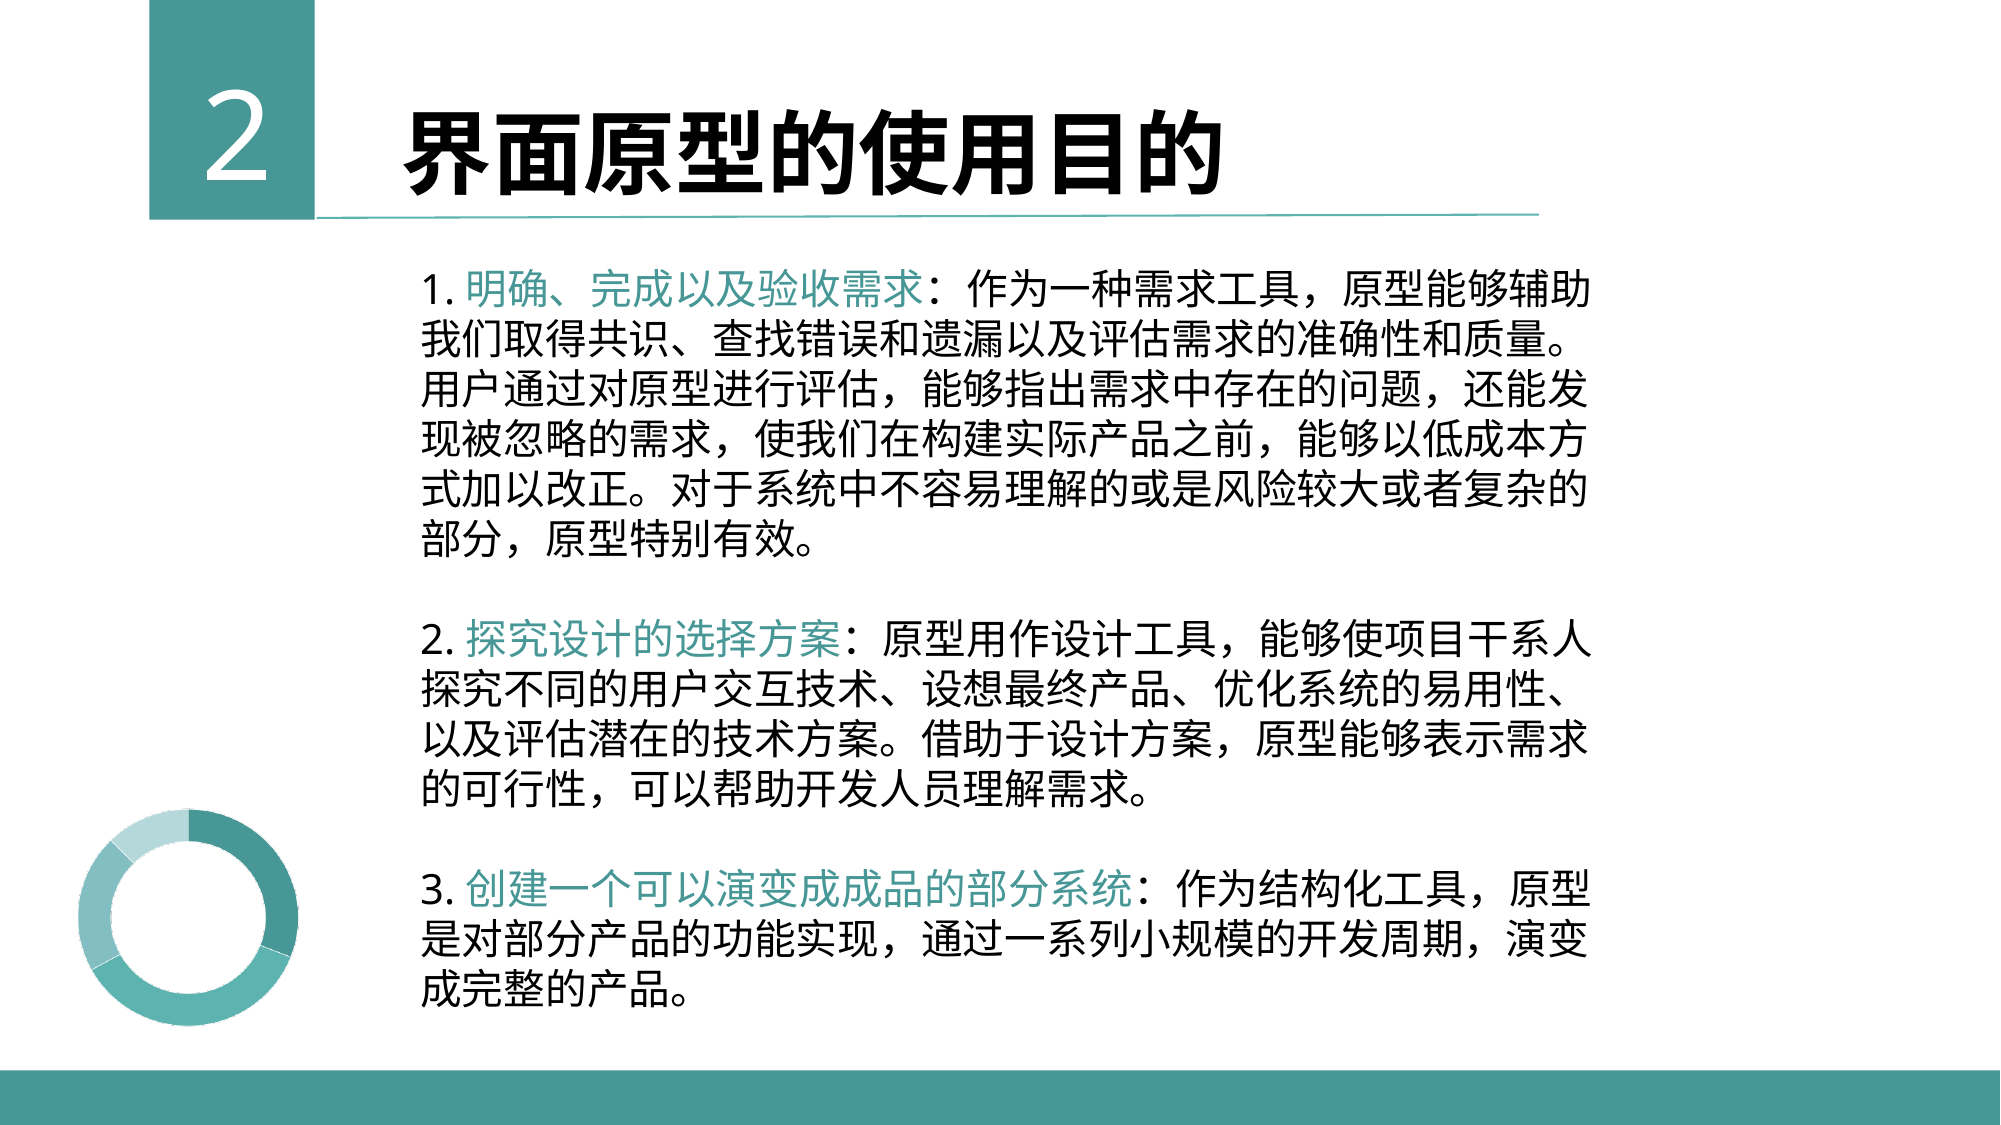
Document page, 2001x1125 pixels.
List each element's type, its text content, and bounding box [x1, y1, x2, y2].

text_box [149, 0, 315, 220]
text_box 界面原型的使用目的 [385, 88, 1426, 214]
text_box 2 [154, 48, 320, 213]
text_box 1.明确、完成以及验收需求：作为一种需求工具，原型能够辅助我们取得共识、查找错误和遗漏以及评估需求的准确性和质量。用户通过对原型进行评估，能够指出需求中存在的问题，还能发现被忽略的需求，使我们在构建实际产品之前，能够以低成本方式加以改正。对于系统中不容易理解的或是风险较大或者复杂的部分，原型特别有效。 2.探究设计的选择方案：原型用作设计工具，能够使项目干系人探究不同的用户交互技术、设想最终产品、优化系统的易用性、以及评估潜在的技术方案。借助于设计方案，原型能够表示需求的可行性，可以帮助开发人员理解需求。 3.创建一个可以演变成成品的部分系统：作为结构化工具，原型是对部分产品的功能实现，通过一系列小规模的开发周期，演变成完整的产品。 [405, 255, 1638, 1021]
picture [0, 798, 383, 1036]
text_box [0, 1070, 2000, 1125]
